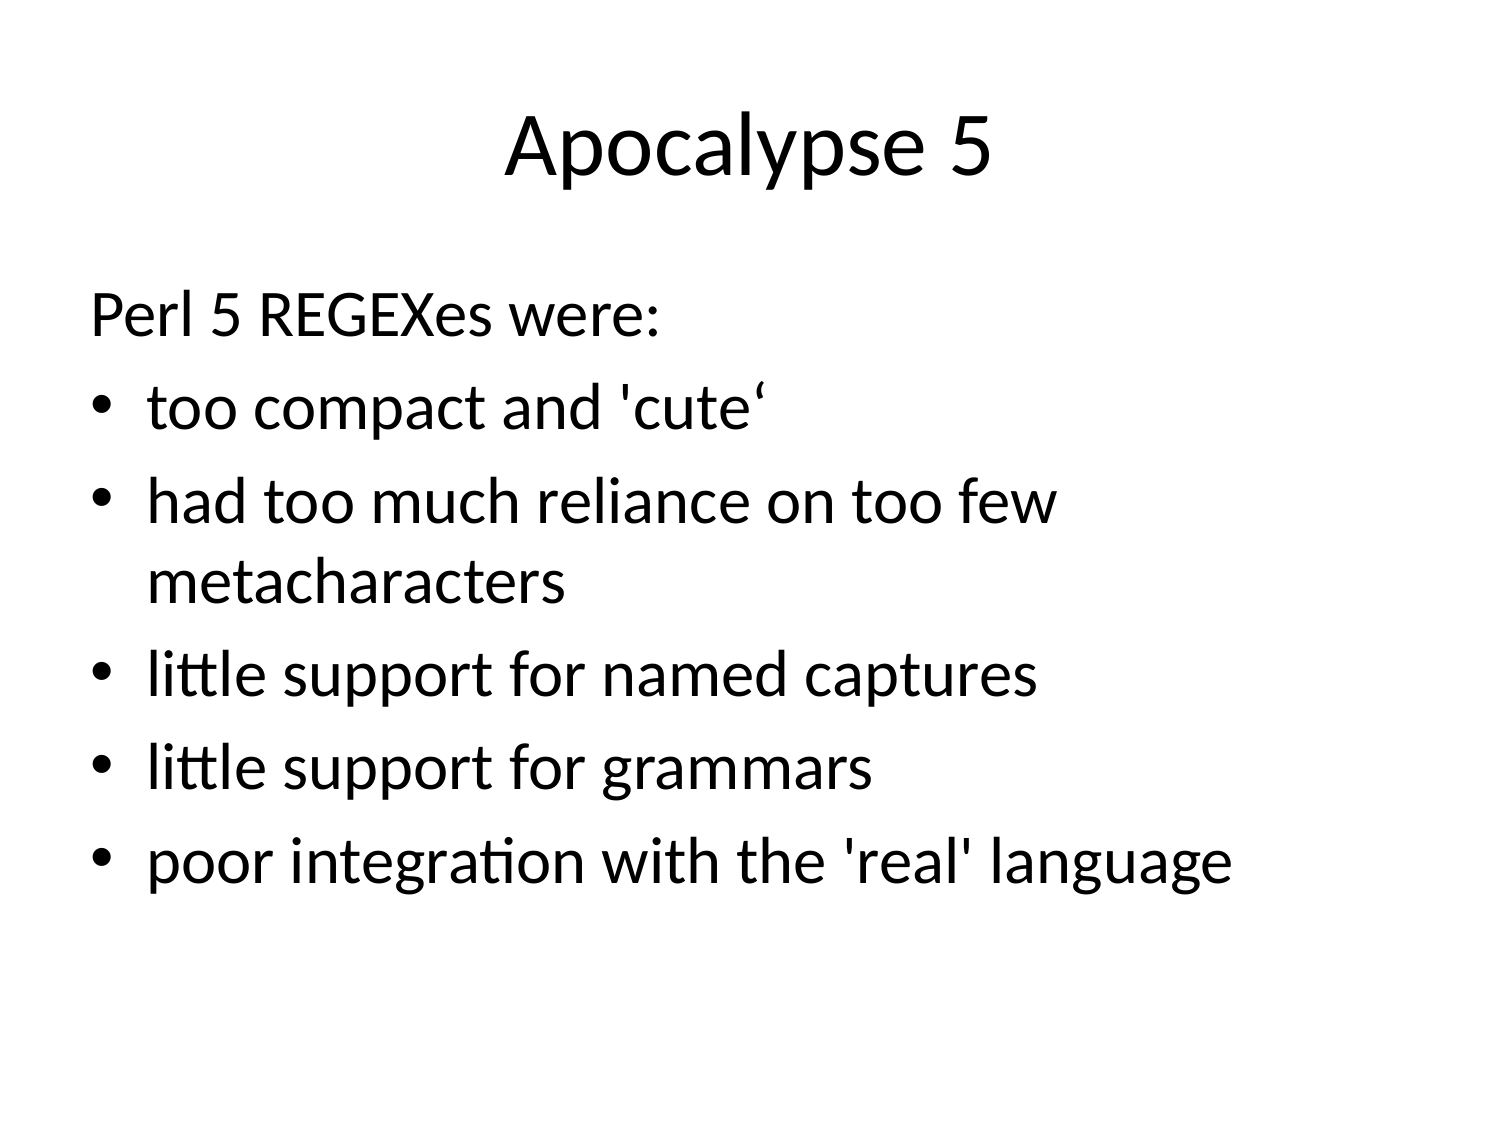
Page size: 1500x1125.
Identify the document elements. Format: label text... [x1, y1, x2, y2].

list Perl 5 REGEXes were: too compact and 'cute‘ had too much reliance on too few metacharacters little support for named captures little support for grammars poor integration with the 'real' language [75, 262, 1425, 1005]
title Apocalypse 5 [75, 45, 1425, 233]
